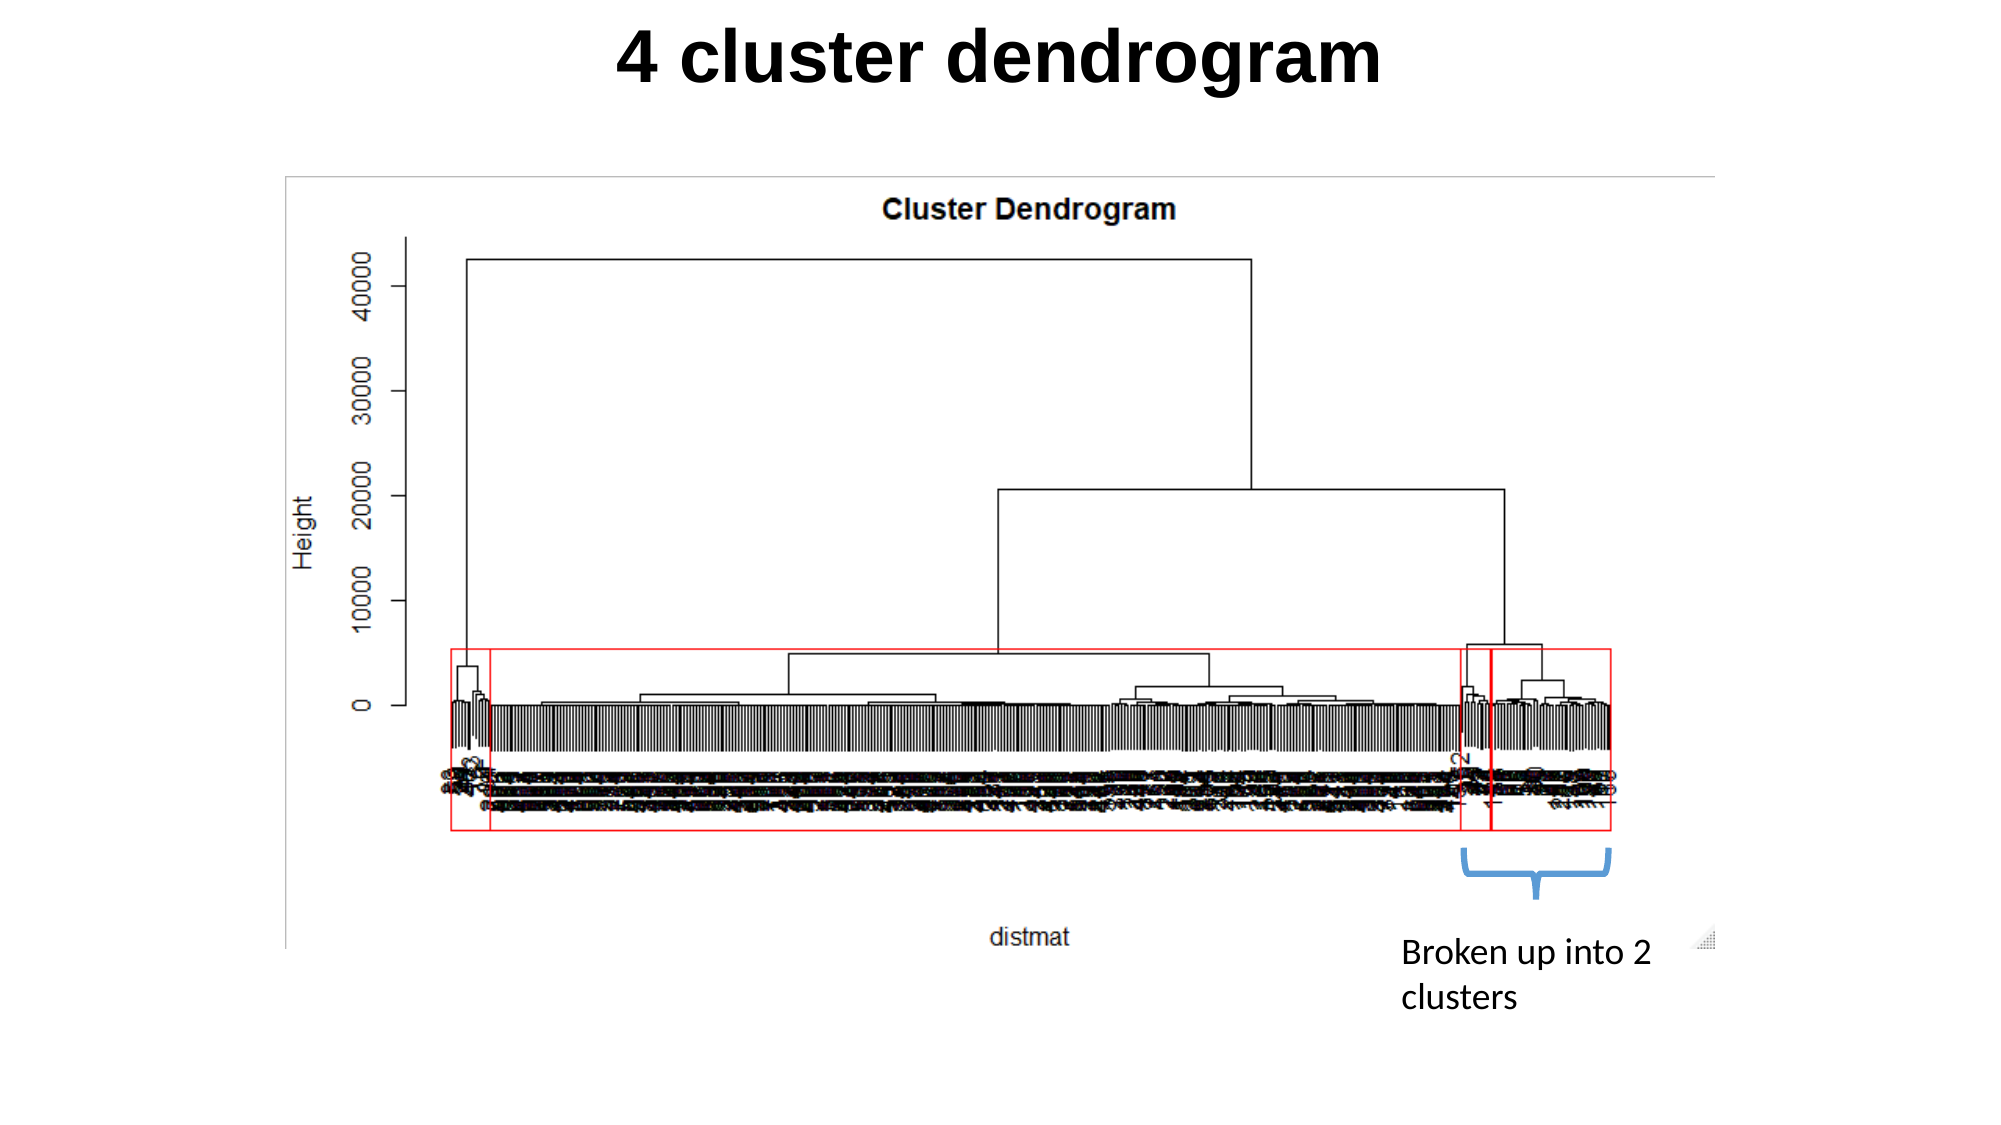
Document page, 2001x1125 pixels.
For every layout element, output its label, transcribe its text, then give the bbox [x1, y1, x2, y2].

picture [285, 176, 1715, 949]
text_box Broken up into 2 clusters [1386, 949, 1686, 1025]
text_box 4 cluster dendrogram [0, 0, 2000, 105]
